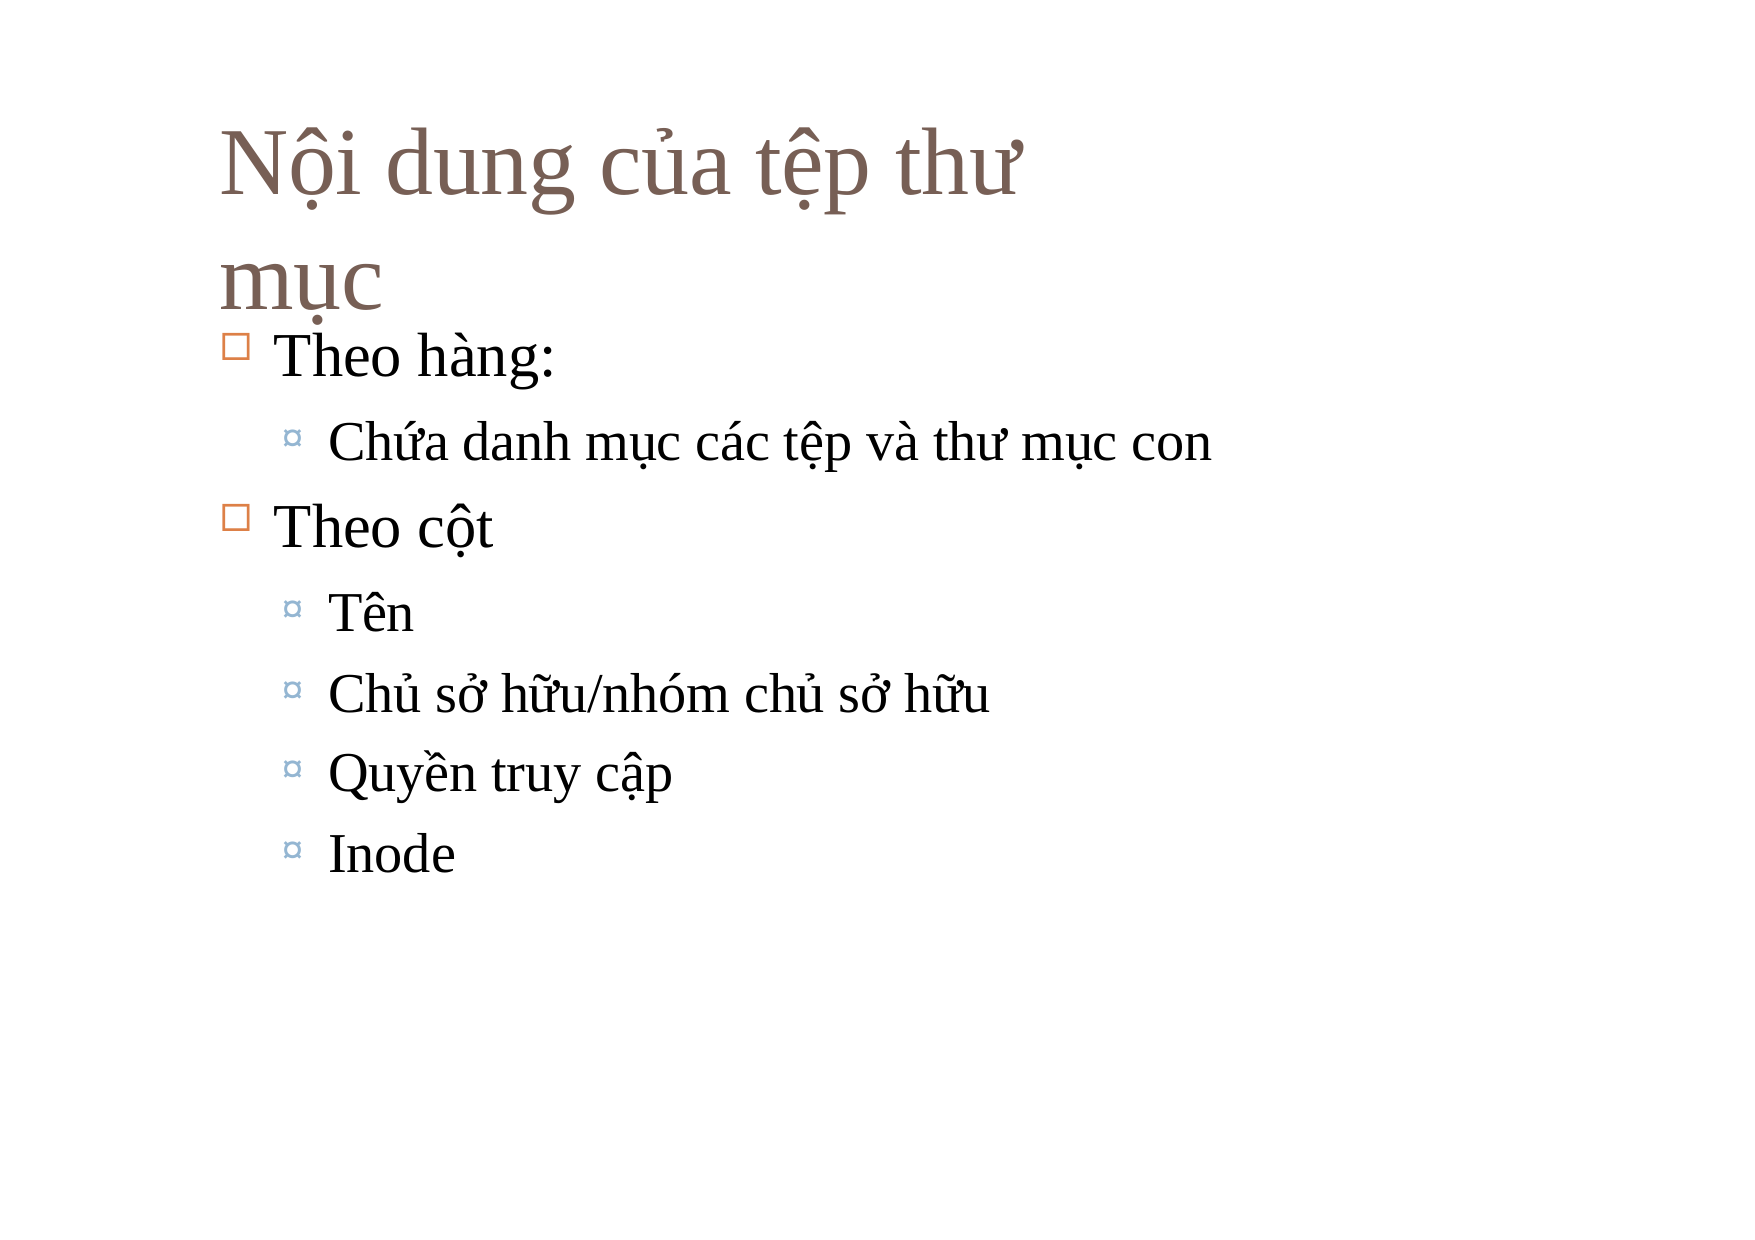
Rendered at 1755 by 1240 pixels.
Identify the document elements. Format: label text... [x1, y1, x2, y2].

title Nội dung của tệp thư mục [217, 96, 1209, 295]
text_box Theo hàng: Chứa danh mục các tệp và thư mục con Theo cột Tên Chủ sở hữu/nhóm chủ sở hữu Quyền truy cập Inode [217, 295, 1216, 884]
